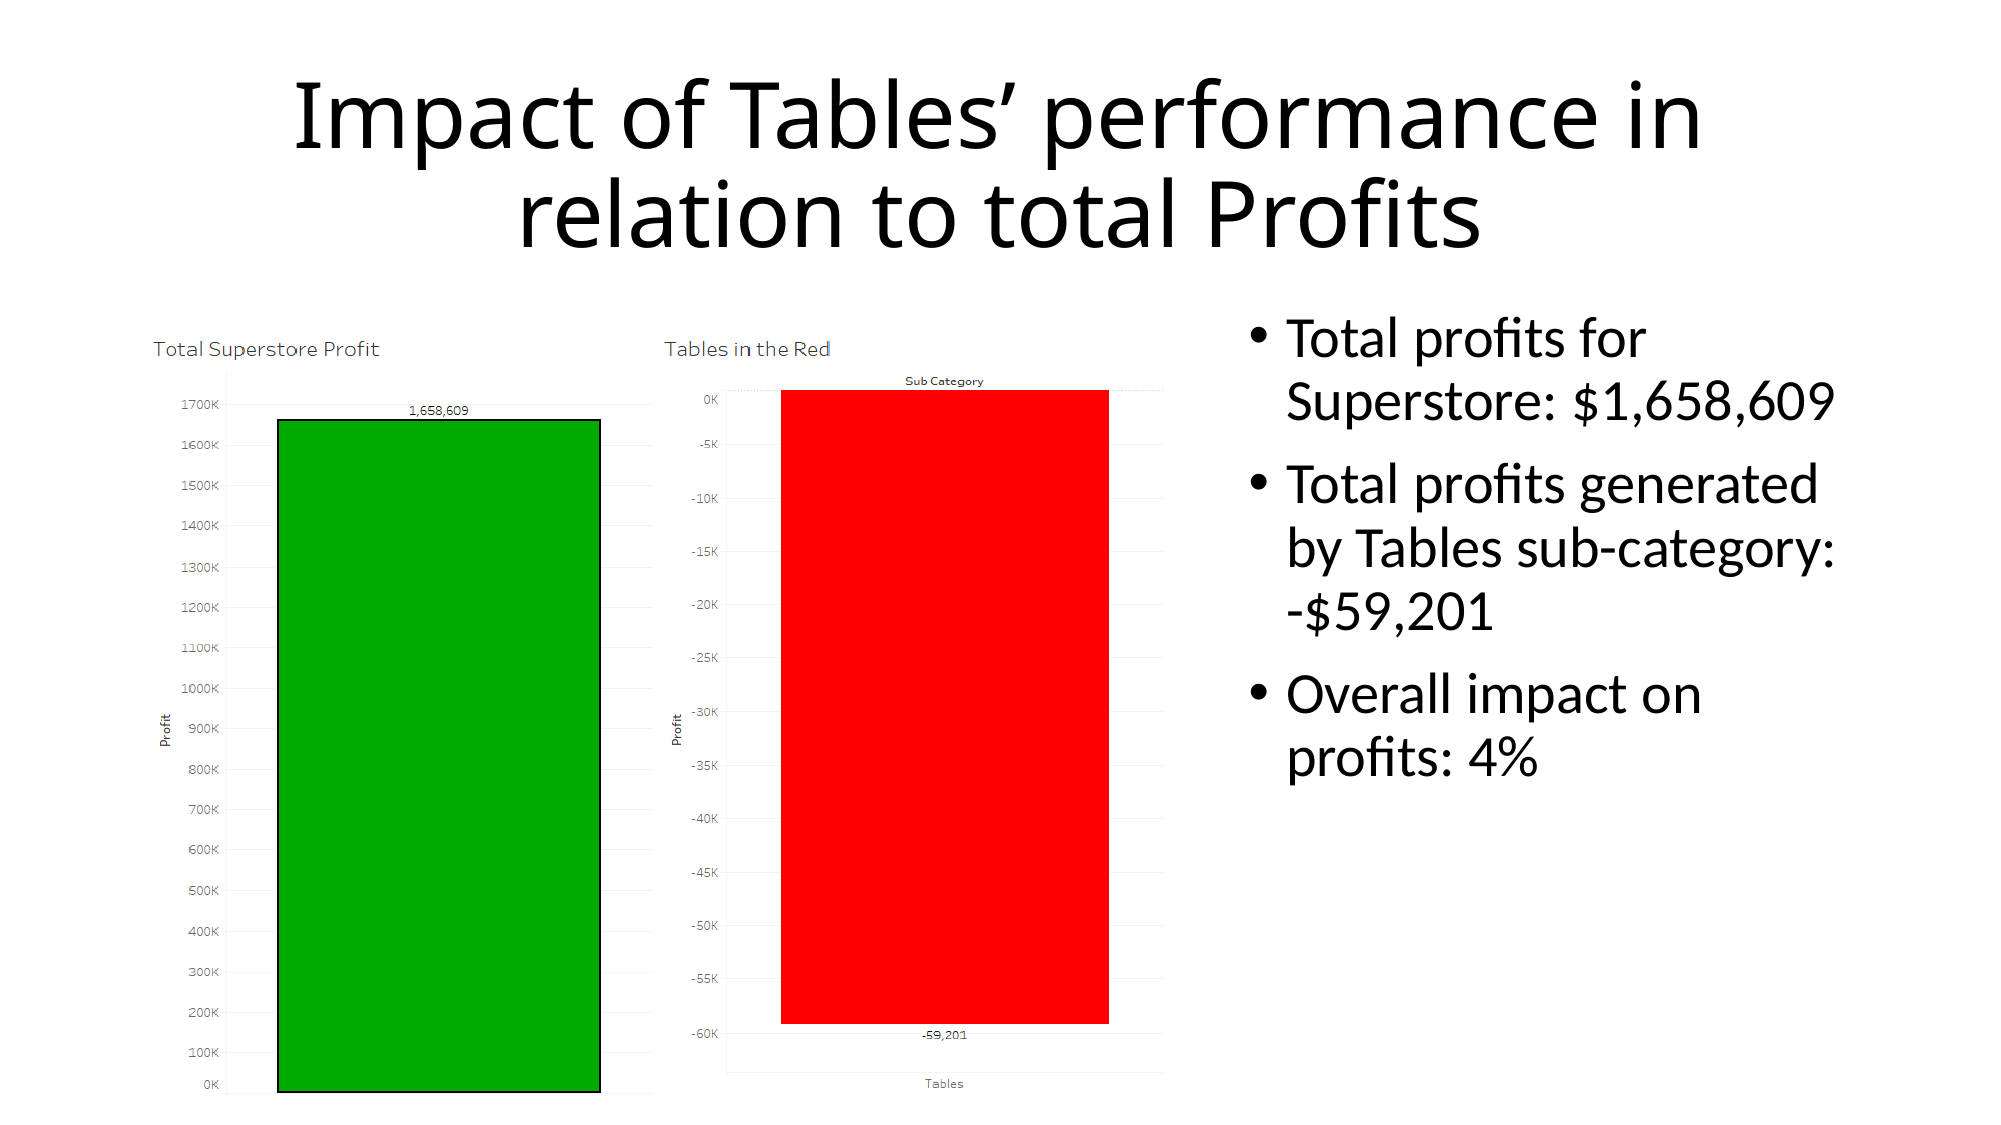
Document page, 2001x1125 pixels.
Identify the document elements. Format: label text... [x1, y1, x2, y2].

list Total profits for Superstore: $1,658,609 Total profits generated by Tables sub-category: -$59,201 Overall impact on profits: 4% [1233, 299, 1863, 897]
title Impact of Tables’ performance in relation to total Profits [137, 59, 1863, 278]
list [137, 316, 1176, 1104]
